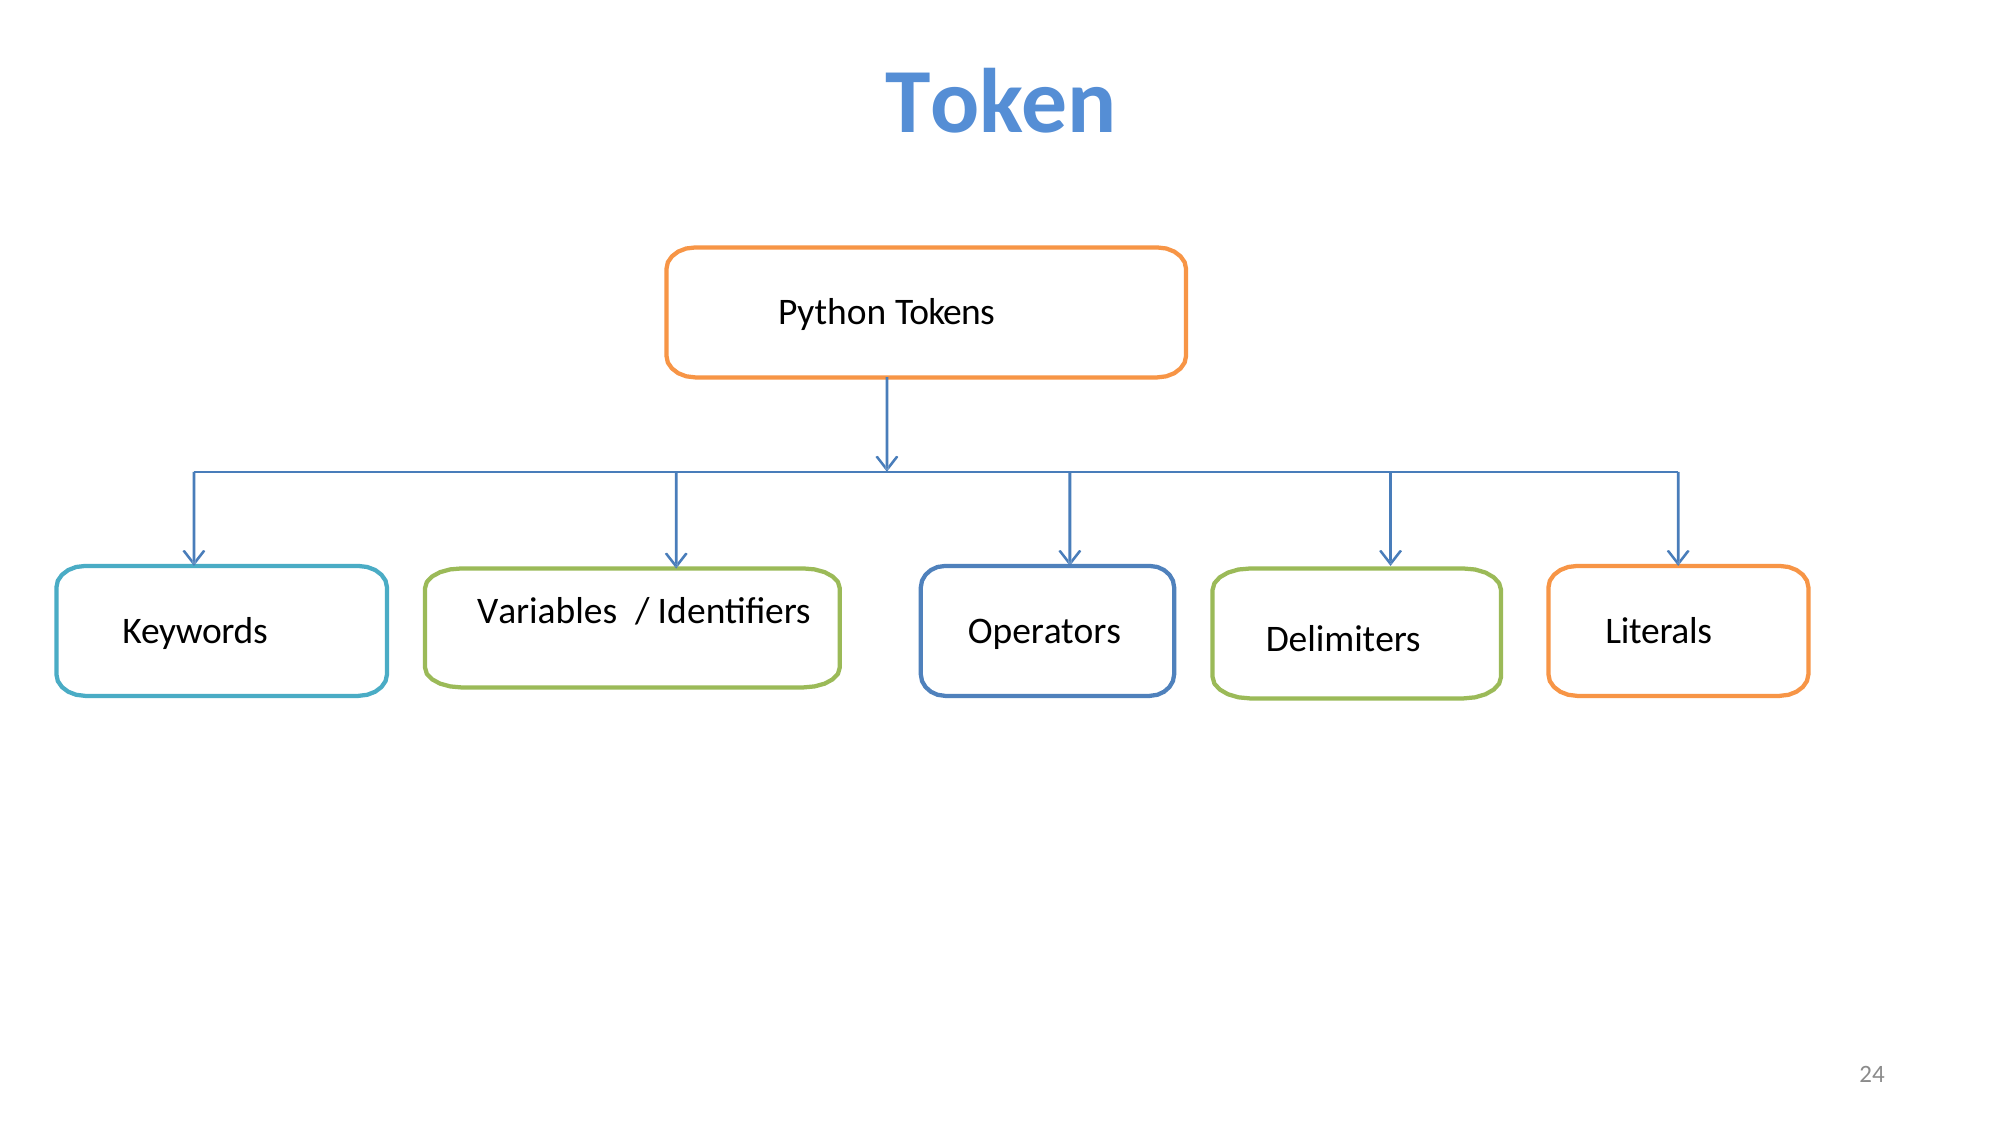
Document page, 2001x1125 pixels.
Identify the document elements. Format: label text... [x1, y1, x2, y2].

text_box [182, 471, 206, 566]
text_box [1212, 568, 1502, 699]
text_box [666, 247, 1187, 378]
text_box [1058, 471, 1082, 566]
text_box Python Tokens [776, 285, 1076, 333]
text_box [875, 377, 899, 472]
text_box [56, 565, 388, 696]
text_box [664, 471, 688, 569]
text_box [920, 565, 1175, 696]
text_box [1666, 471, 1690, 566]
text_box Literals [1603, 603, 1754, 651]
title Token [821, 0, 1179, 190]
text_box [1379, 471, 1402, 566]
text_box Variables / Identifiers [474, 583, 813, 631]
text_box Delimiters [1263, 611, 1450, 659]
text_box [425, 568, 840, 688]
text_box Keywords [120, 603, 323, 651]
slide_number 24 [1433, 1042, 1900, 1103]
text_box Operators [965, 603, 1175, 651]
text_box [1548, 565, 1809, 696]
